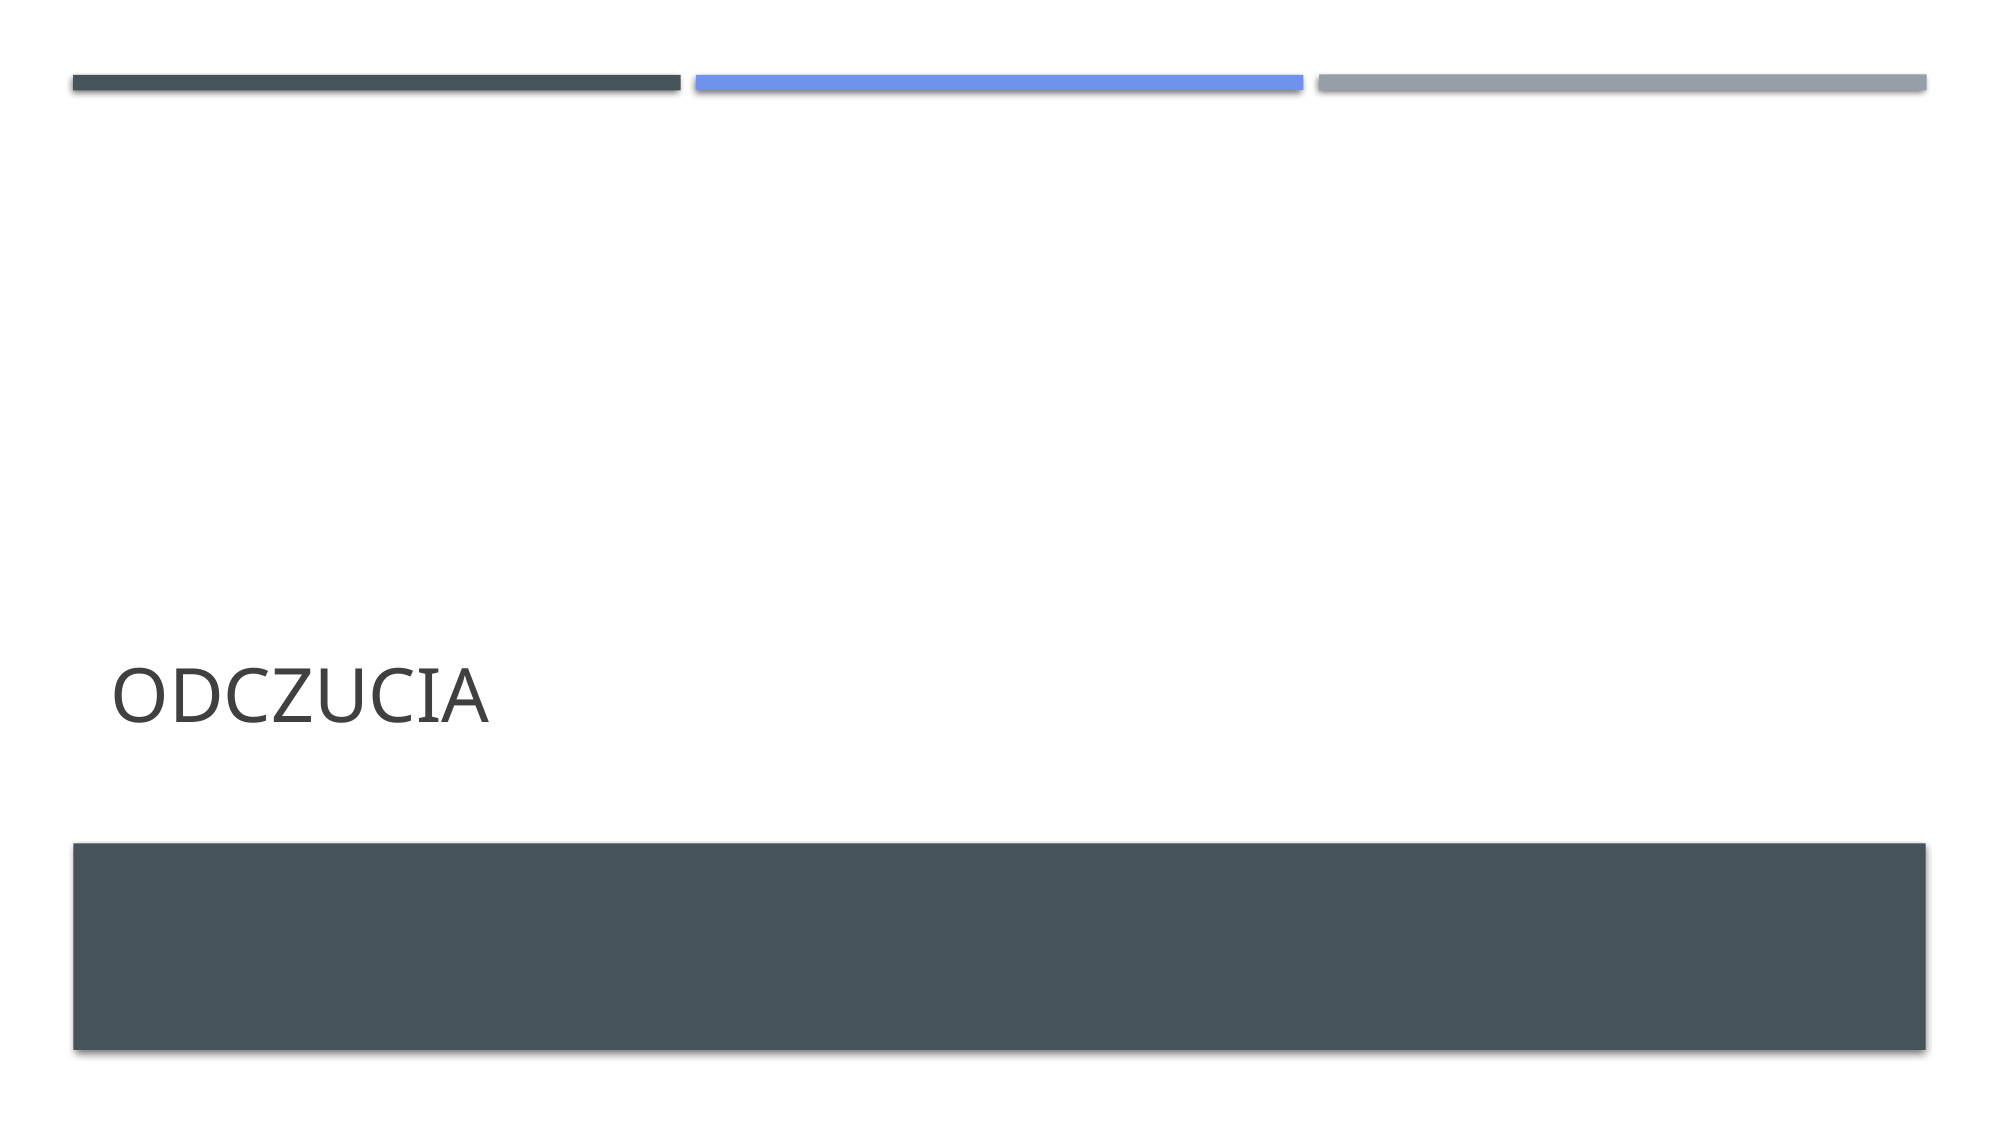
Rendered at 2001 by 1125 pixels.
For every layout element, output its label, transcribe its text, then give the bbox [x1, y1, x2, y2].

title ODCZUCIA [95, 392, 1905, 745]
